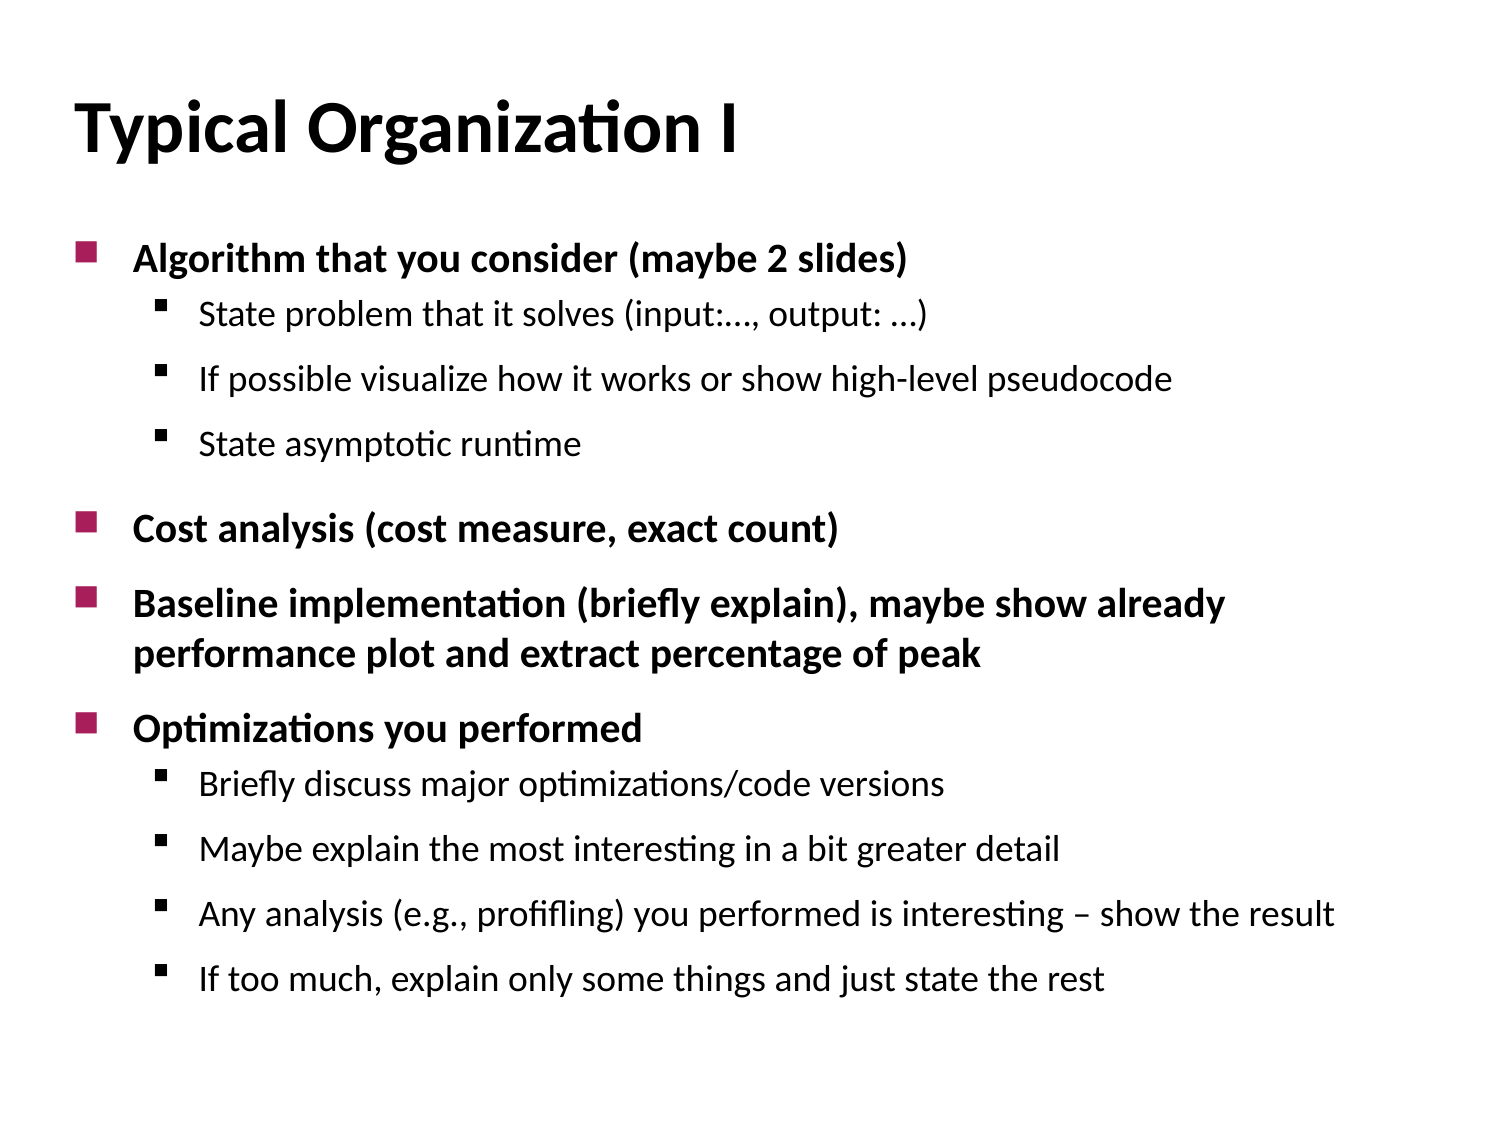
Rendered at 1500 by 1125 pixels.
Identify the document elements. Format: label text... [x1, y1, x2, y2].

list Algorithm that you consider (maybe 2 slides) State problem that it solves (input:…, output: …) If possible visualize how it works or show high-level pseudocode State asymptotic runtime Cost analysis (cost measure, exact count) Baseline implementation (briefly explain), maybe show already performance plot and extract percentage of peak Optimizations you performed Briefly discuss major optimizations/code versions Maybe explain the most interesting in a bit greater detail Any analysis (e.g., profifling) you performed is interesting – show the result If too much, explain only some things and just state the rest [61, 223, 1358, 1040]
title Typical Organization I [59, 62, 1439, 188]
